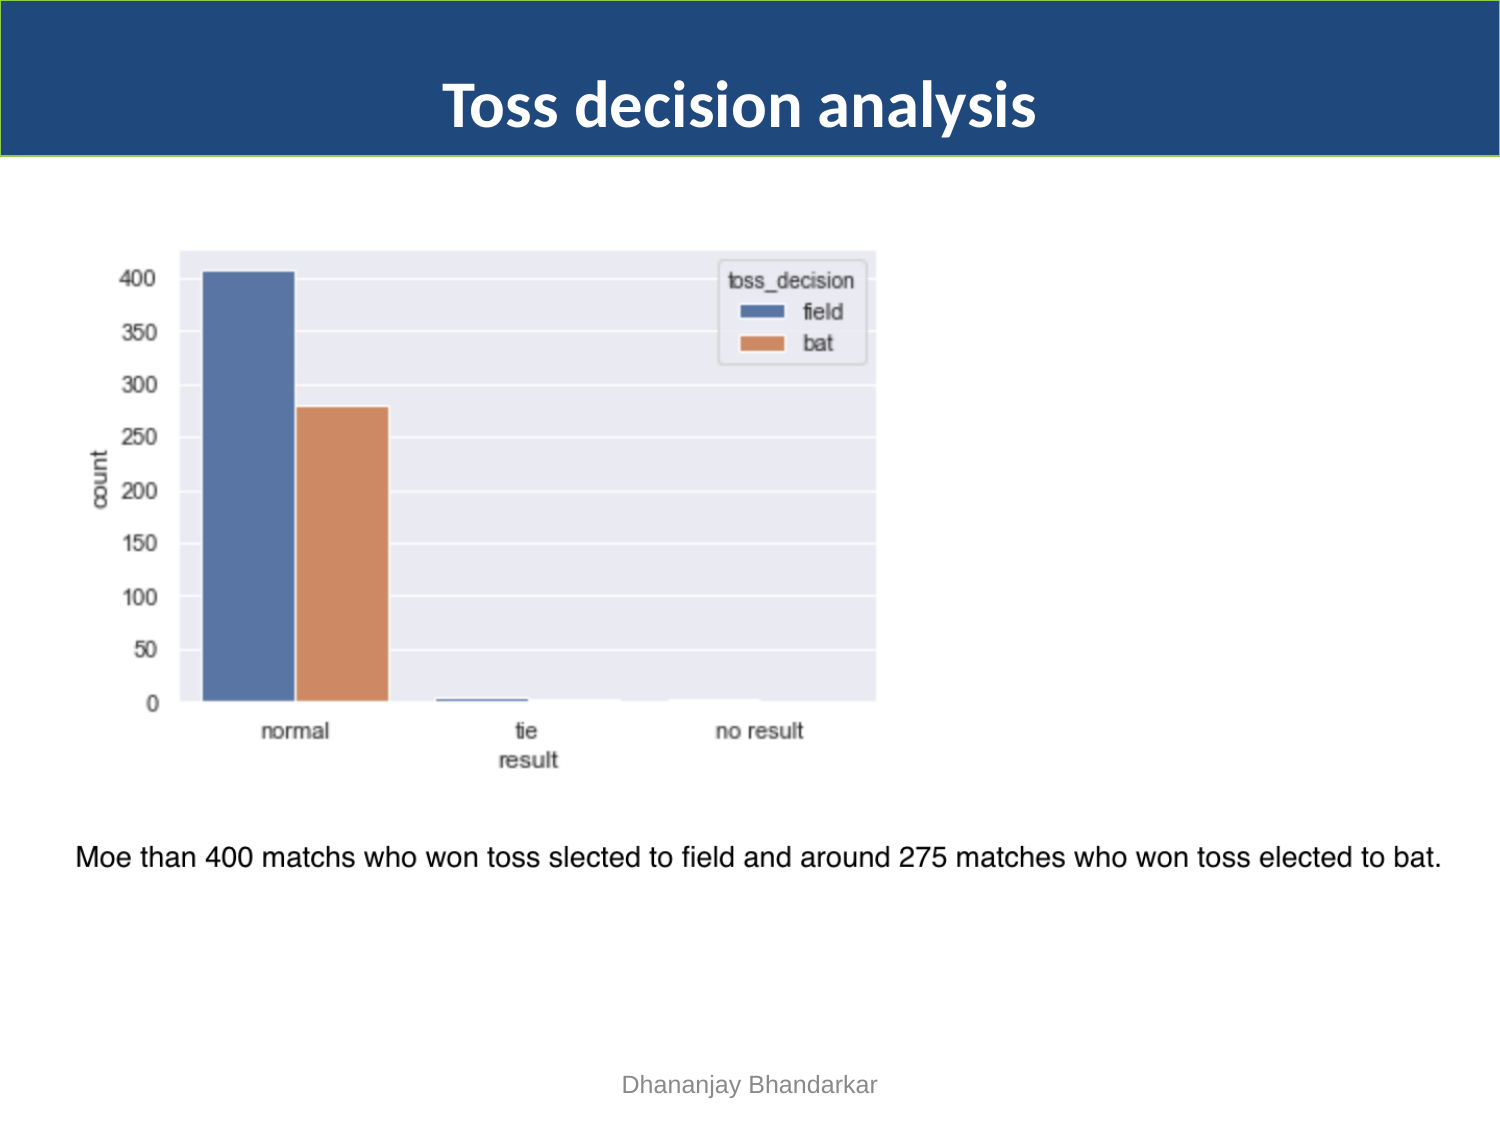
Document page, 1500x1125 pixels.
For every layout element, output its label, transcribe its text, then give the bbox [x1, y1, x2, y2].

picture [37, 206, 1463, 919]
title Toss decision analysis [113, 62, 1368, 140]
text_box Dhananjay Bhandarkar [512, 1060, 988, 1106]
